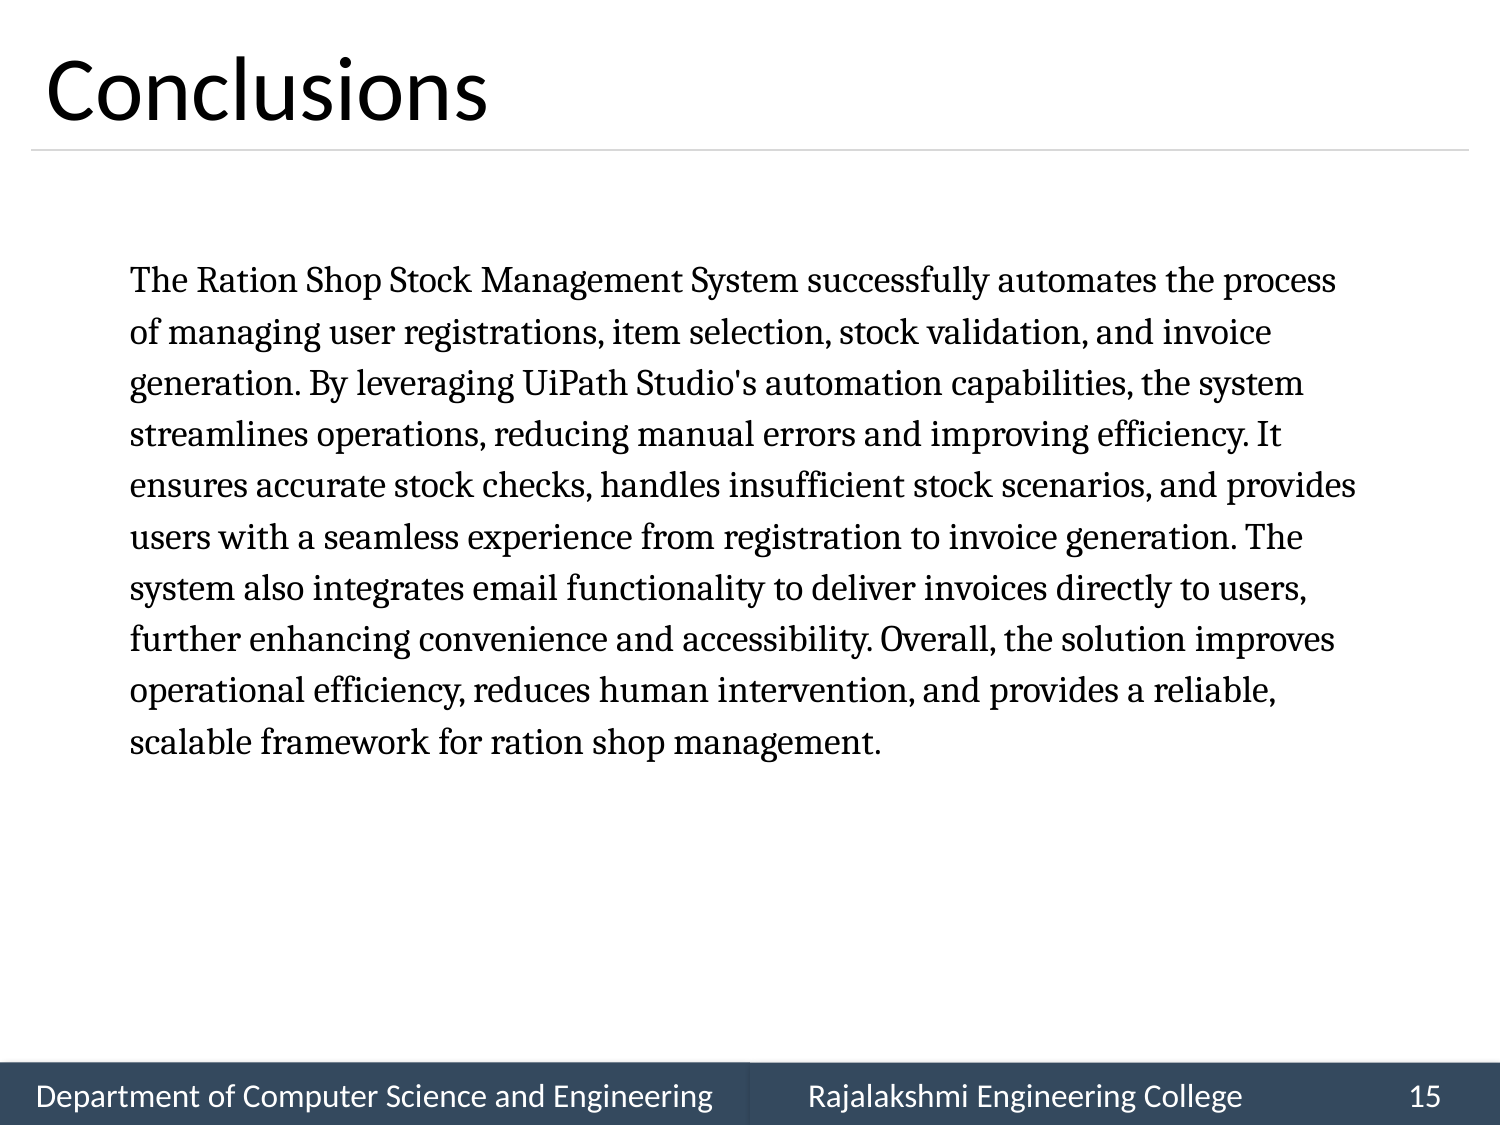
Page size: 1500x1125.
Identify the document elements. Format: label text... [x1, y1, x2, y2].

list The Ration Shop Stock Management System successfully automates the process of managing user registrations, item selection, stock validation, and invoice generation. By leveraging UiPath Studio's automation capabilities, the system streamlines operations, reducing manual errors and improving efficiency. It ensures accurate stock checks, handles insufficient stock scenarios, and provides users with a seamless experience from registration to invoice generation. The system also integrates email functionality to deliver invoices directly to users, further enhancing convenience and accessibility. Overall, the solution improves operational efficiency, reduces human intervention, and provides a reliable, scalable framework for ration shop management. [114, 241, 1385, 884]
title Conclusions [31, 17, 1469, 150]
